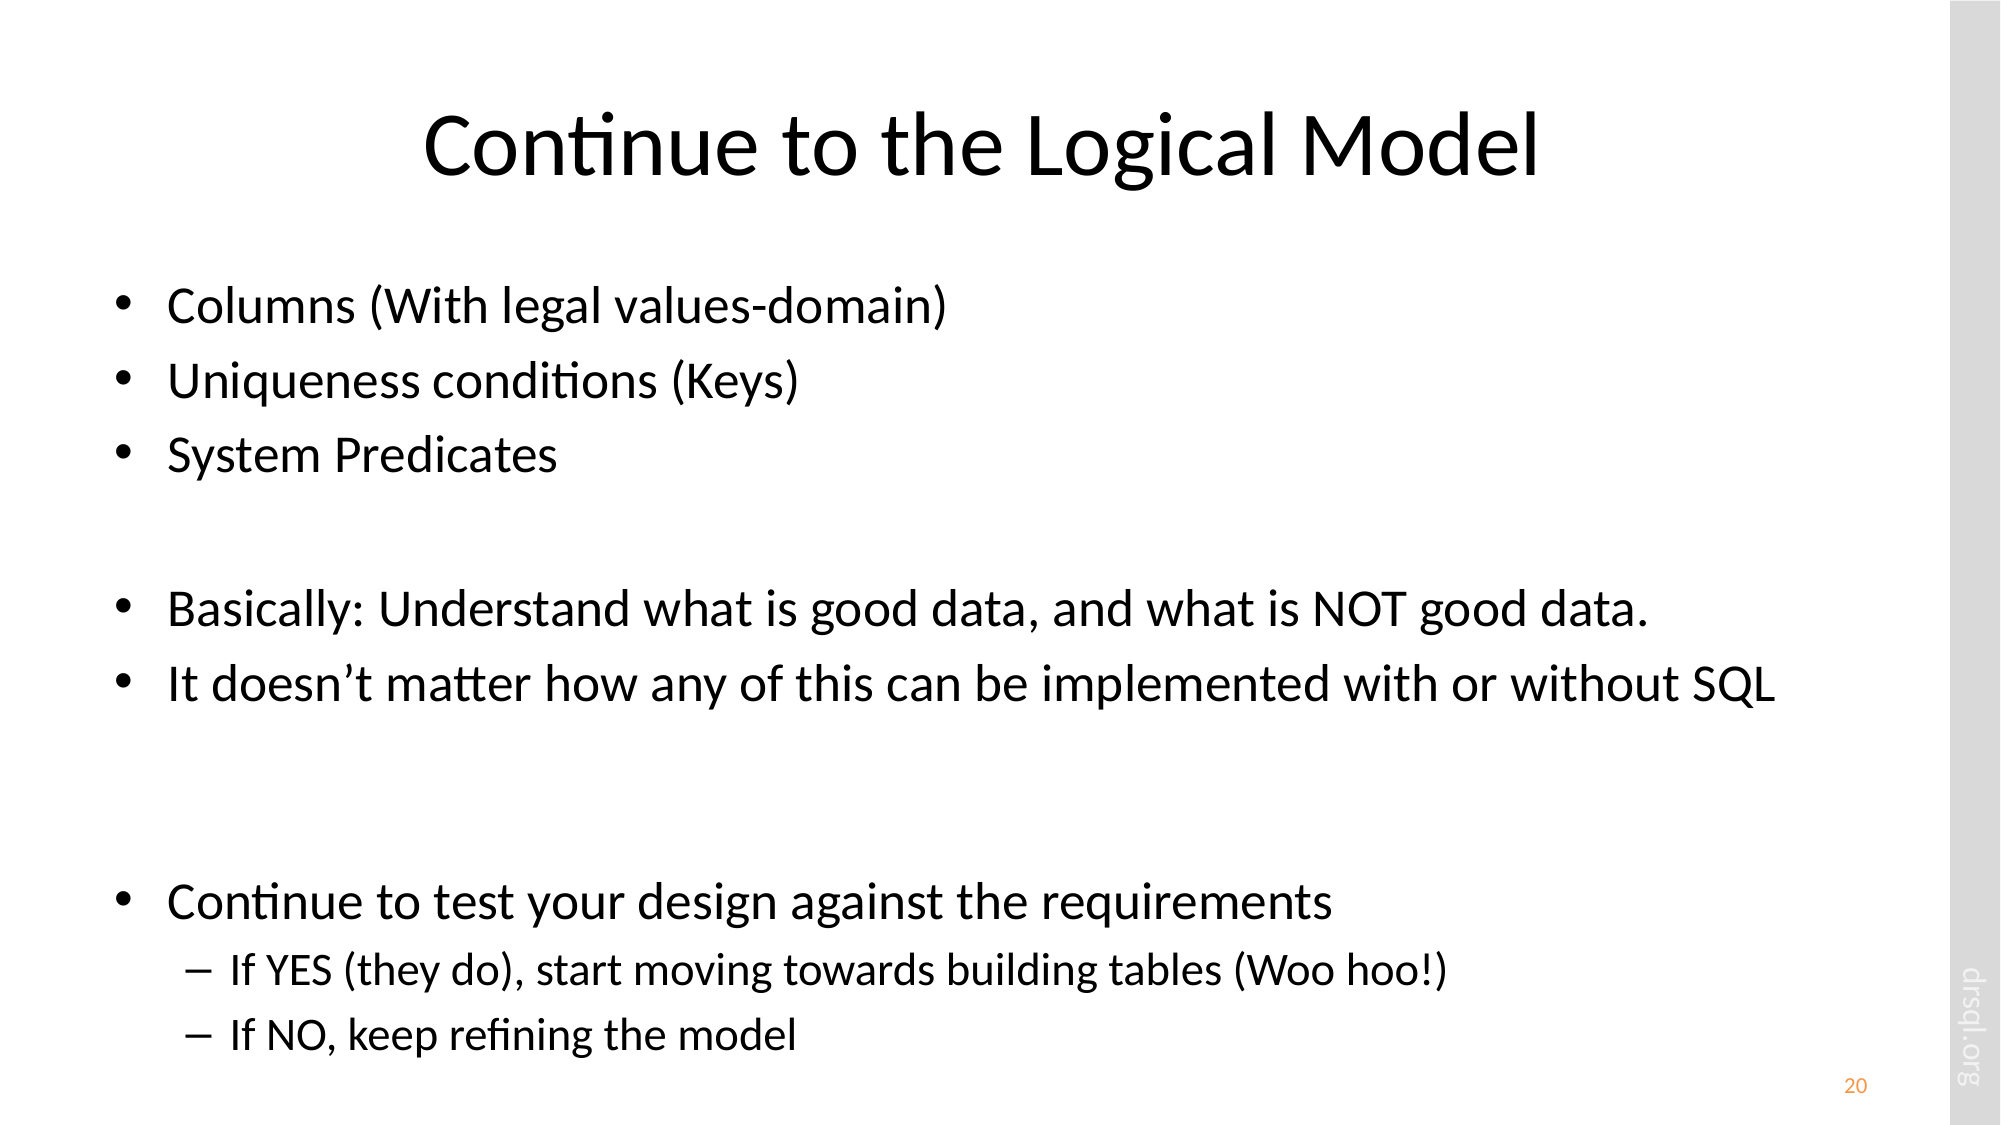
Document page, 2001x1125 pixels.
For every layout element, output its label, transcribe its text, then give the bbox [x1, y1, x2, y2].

list Columns (With legal values-domain) Uniqueness conditions (Keys) System Predicates Basically: Understand what is good data, and what is NOT good data. It doesn’t matter how any of this can be implemented with or without SQL Continue to test your design against the requirements If YES (they do), start moving towards building tables (Woo hoo!) If NO, keep refining the model [99, 262, 1800, 1075]
title Continue to the Logical Model [99, 45, 1867, 233]
